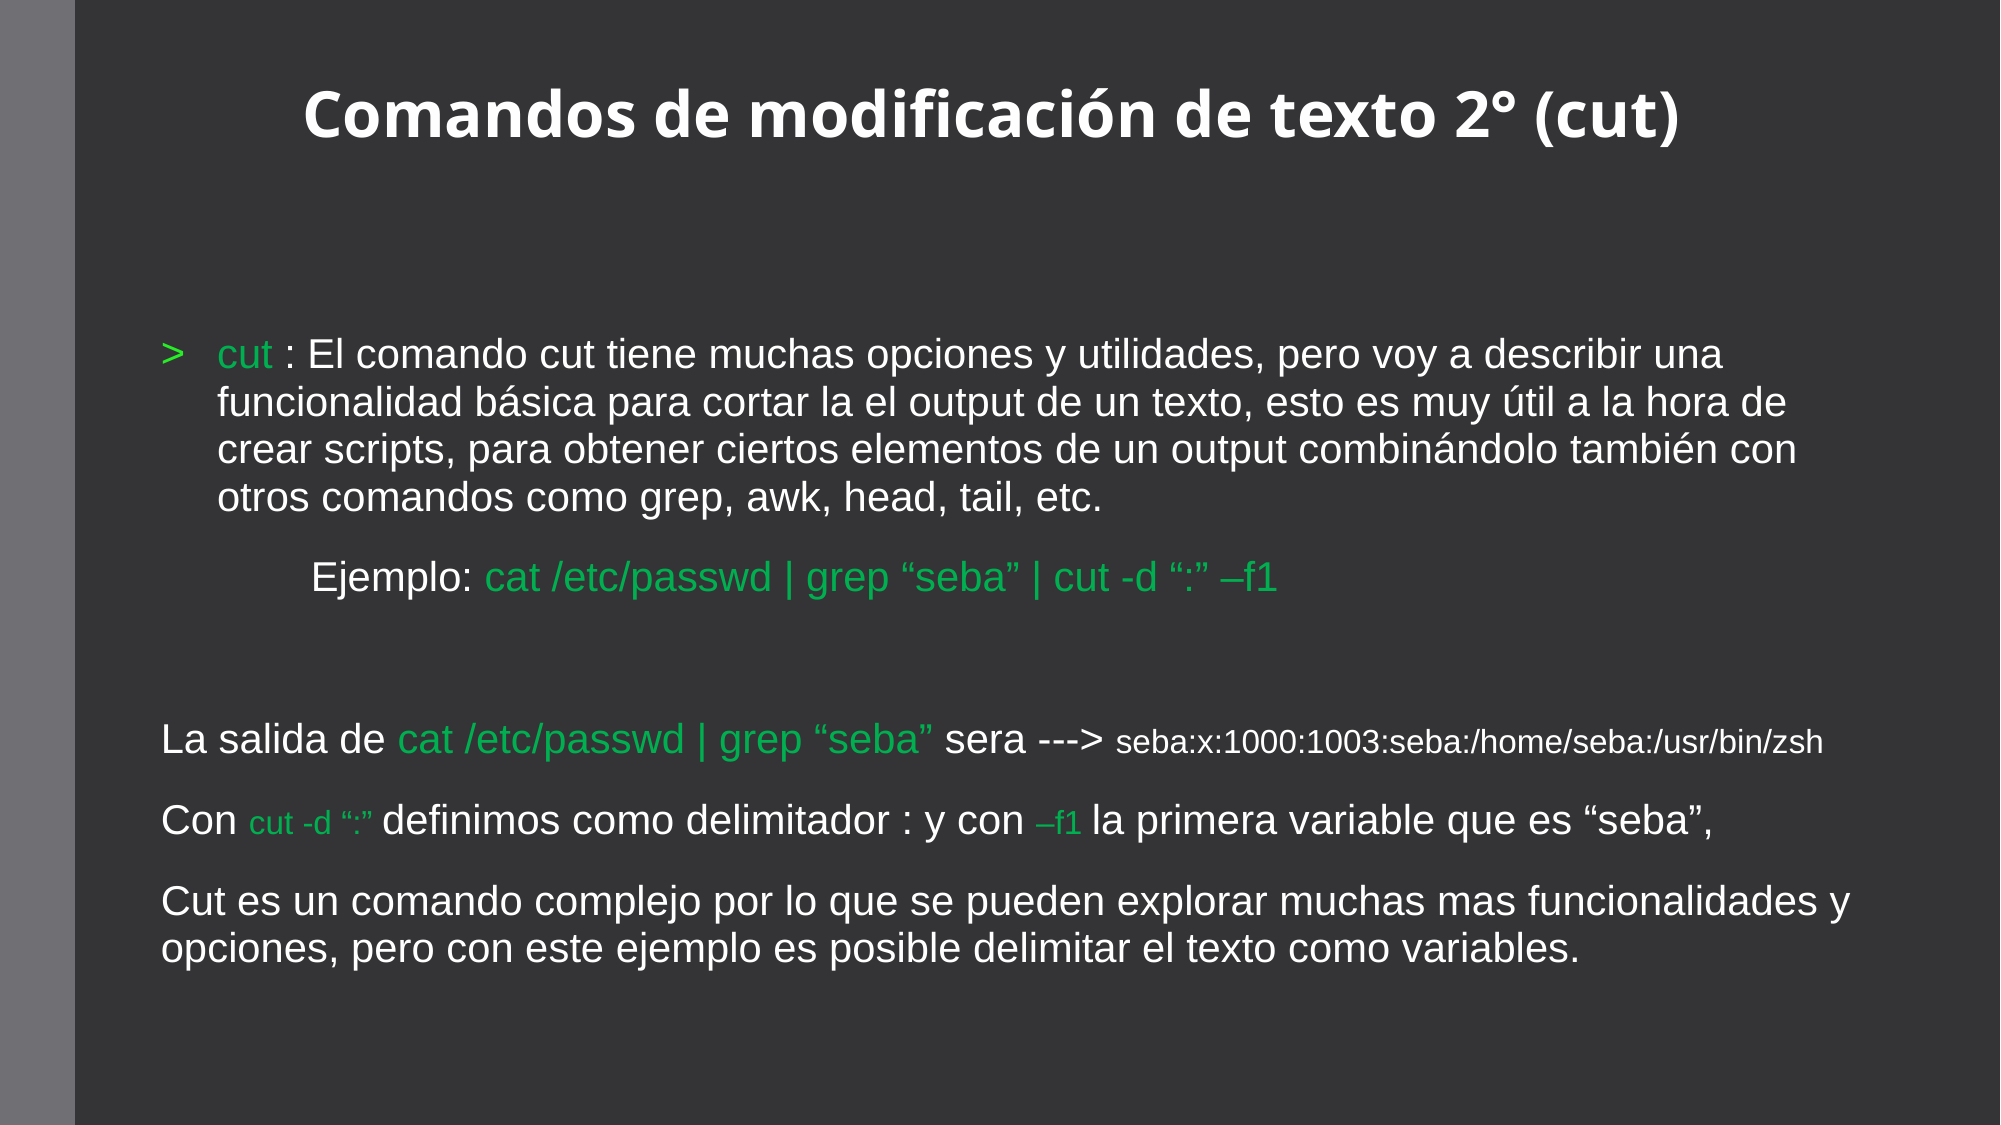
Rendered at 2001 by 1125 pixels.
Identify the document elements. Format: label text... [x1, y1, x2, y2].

title Comandos de modificación de texto 2° (cut) [287, 32, 1793, 159]
subtitle cut : El comando cut tiene muchas opciones y utilidades, pero voy a describir una funcionalidad básica para cortar la el output de un texto, esto es muy útil a la hora de crear scripts, para obtener ciertos elementos de un output combinándolo también con otros comandos como grep, awk, head, tail, etc. Ejemplo: cat /etc/passwd | grep “seba” | cut -d “:” –f1 La salida de cat /etc/passwd | grep “seba” sera ---> seba:x:1000:1003:seba:/home/seba:/usr/bin/zsh Con cut -d “:” definimos como delimitador : y con –f1 la primera variable que es “seba”, Cut es un comando complejo por lo que se pueden explorar muchas mas funcionalidades y opciones, pero con este ejemplo es posible delimitar el texto como variables. [145, 322, 1902, 984]
